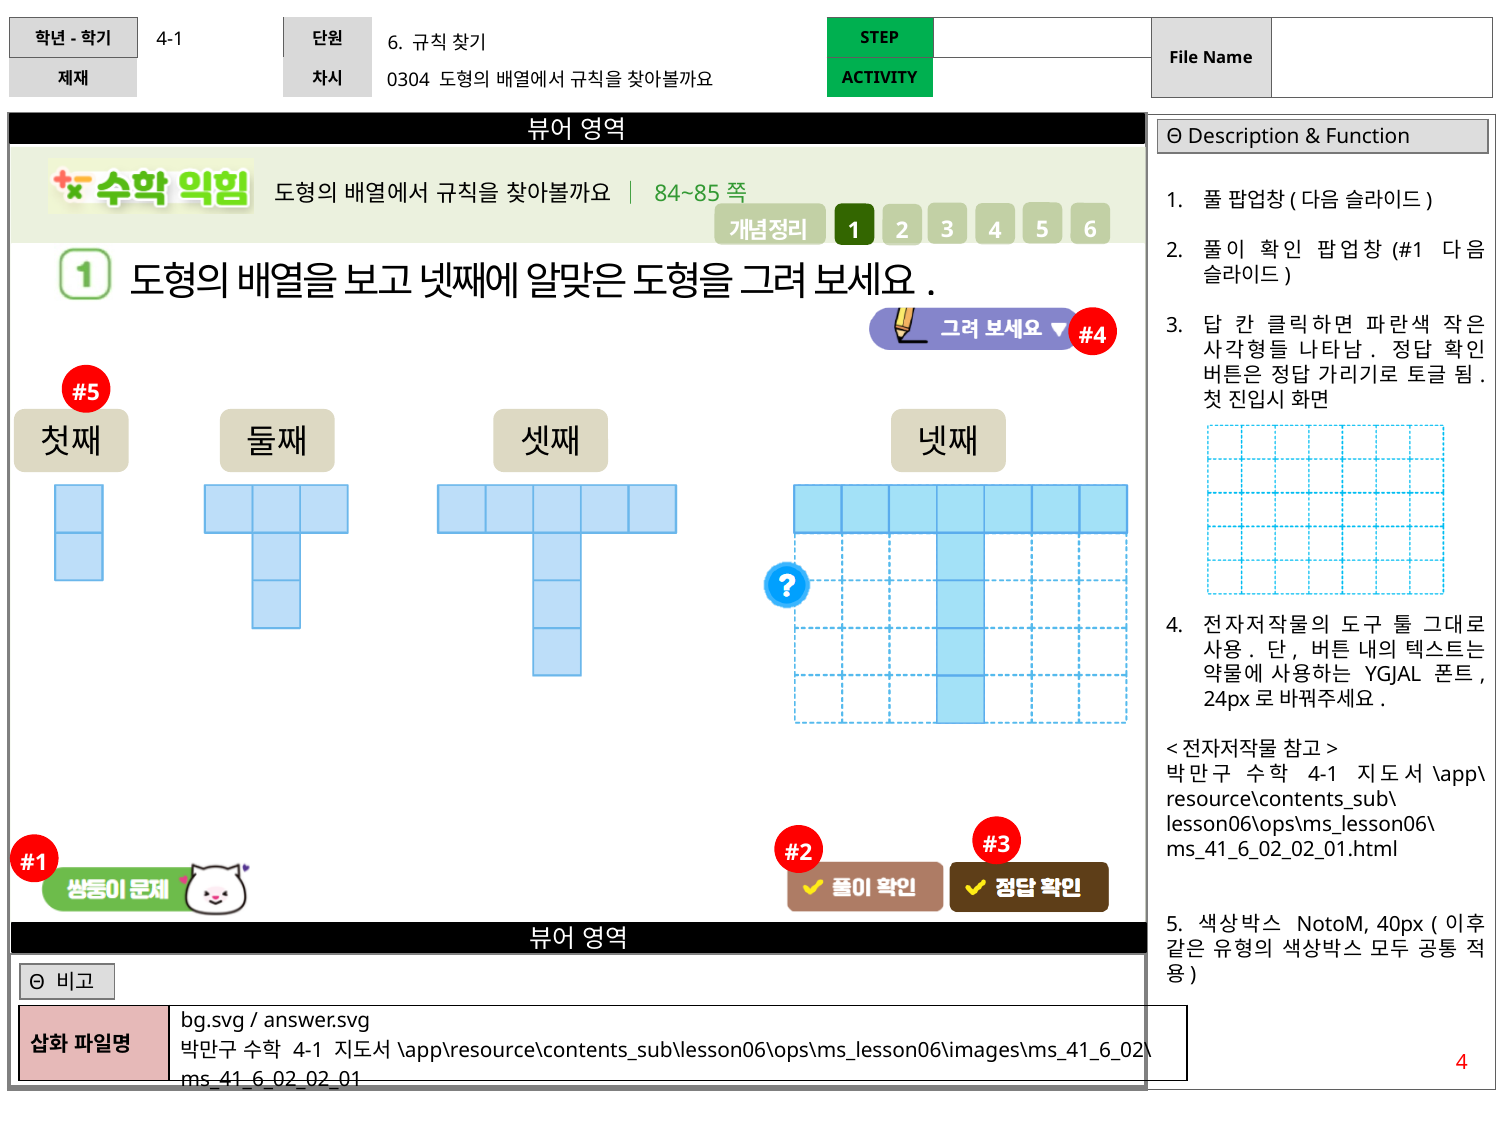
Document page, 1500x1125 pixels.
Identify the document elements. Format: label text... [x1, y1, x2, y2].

picture [857, 295, 1090, 356]
table_header Θ Description & Function [1158, 120, 1487, 152]
text_box 둘째 [217, 406, 337, 465]
text_box 첫째 [11, 406, 131, 466]
text_box 도형의 배열에서 규칙을 찾아볼까요 │ 84~85쪽 [259, 171, 808, 214]
table_header bg.svg / answer.svg 박만구 수학 4-1 지도서\app\resource\contents_sub\lesson06\ops\ms_lesson06\images\ms_41_6_02\ms_41_6_02_02_01 [170, 1006, 1186, 1080]
picture [48, 158, 254, 214]
text_box 셋째 [491, 406, 611, 465]
text_box 2 [883, 194, 928, 248]
text_box 3 [925, 193, 976, 248]
text_box 6 [1069, 193, 1111, 248]
text_box 4 [976, 194, 1021, 248]
text_box 넷째 [888, 406, 1008, 465]
text_box #3 [970, 814, 1024, 857]
picture [948, 858, 1111, 913]
text_box 1 [833, 194, 883, 248]
text_box #5 [59, 362, 113, 415]
picture [54, 243, 115, 306]
text_box #2 [772, 822, 826, 867]
picture [1201, 420, 1450, 602]
picture [13, 466, 1145, 738]
text_box #4 [1094, 305, 1120, 358]
text_box 개념 정리 [714, 194, 833, 248]
table_header 삽화 파일명 [20, 1006, 168, 1080]
text_box 4-1 [141, 18, 284, 55]
text_box 6. 규칙 찾기 [372, 23, 828, 48]
text_box 5 [1021, 193, 1069, 248]
text_box 도형의 배열을 보고 넷째에 알맞은 도형을 그려 보세요. [117, 248, 1116, 311]
text_box #1 [7, 832, 61, 885]
picture [39, 856, 255, 917]
picture [784, 858, 944, 913]
text_box 0304 도형의 배열에서 규칙을 찾아볼까요 [372, 60, 821, 96]
text_box 풀 팝업창(다음 슬라이드) 풀이 확인 팝업창(#1 다음 슬라이드) 답 칸 클릭하면 파란색 작은 사각형들 나타남. 정답 확인 버튼은 정답 가리기로 토글 됨. 첫 진입시 화면 전자저작물의 도구 툴 그대로 사용. 단, 버튼 내의 텍스트는 약물에 사용하는 YGJAL 폰트, 24px로 바꿔주세요. <전자저작물 참고> 박만구 수학 4-1 지도서\app\resource\contents_sub\lesson06\ops\ms_lesson06\ms_41_6_02_02_01.html 5. 색상박스 NotoM, 40px (이후 같은 유형의 색상박스 모두 공통 적용) [1151, 179, 1500, 994]
